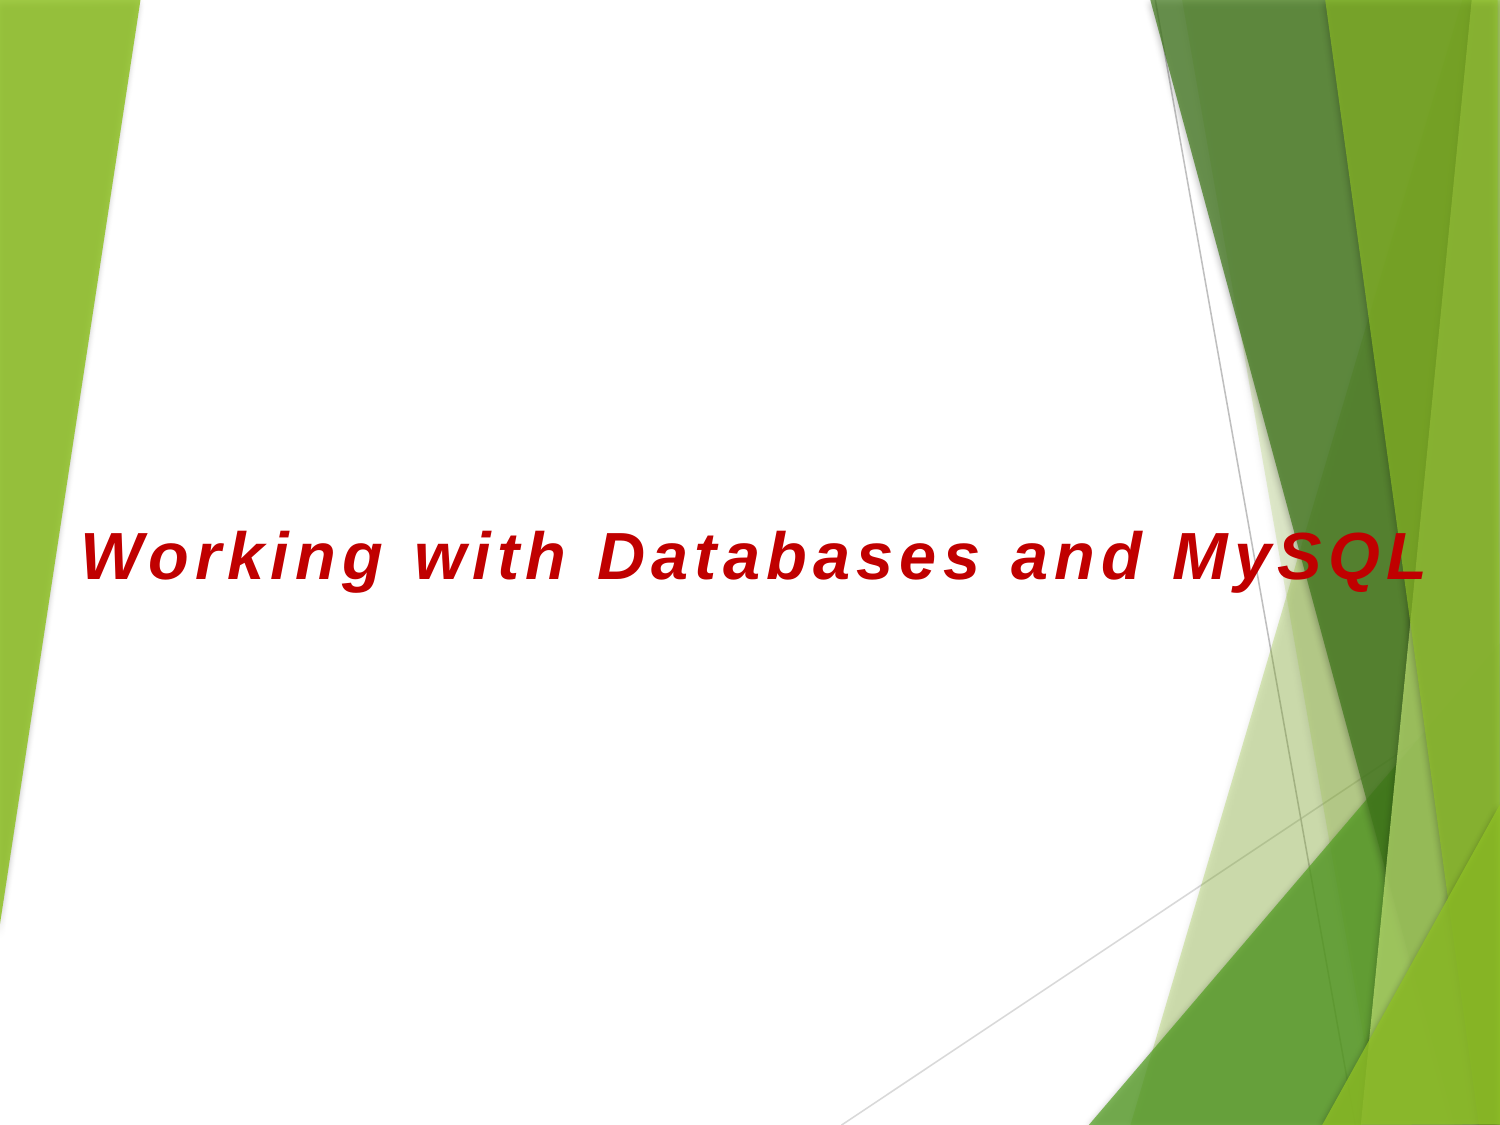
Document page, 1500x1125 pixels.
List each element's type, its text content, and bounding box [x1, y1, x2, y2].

text_box Working with Databases and MySQL [54, 505, 1456, 601]
